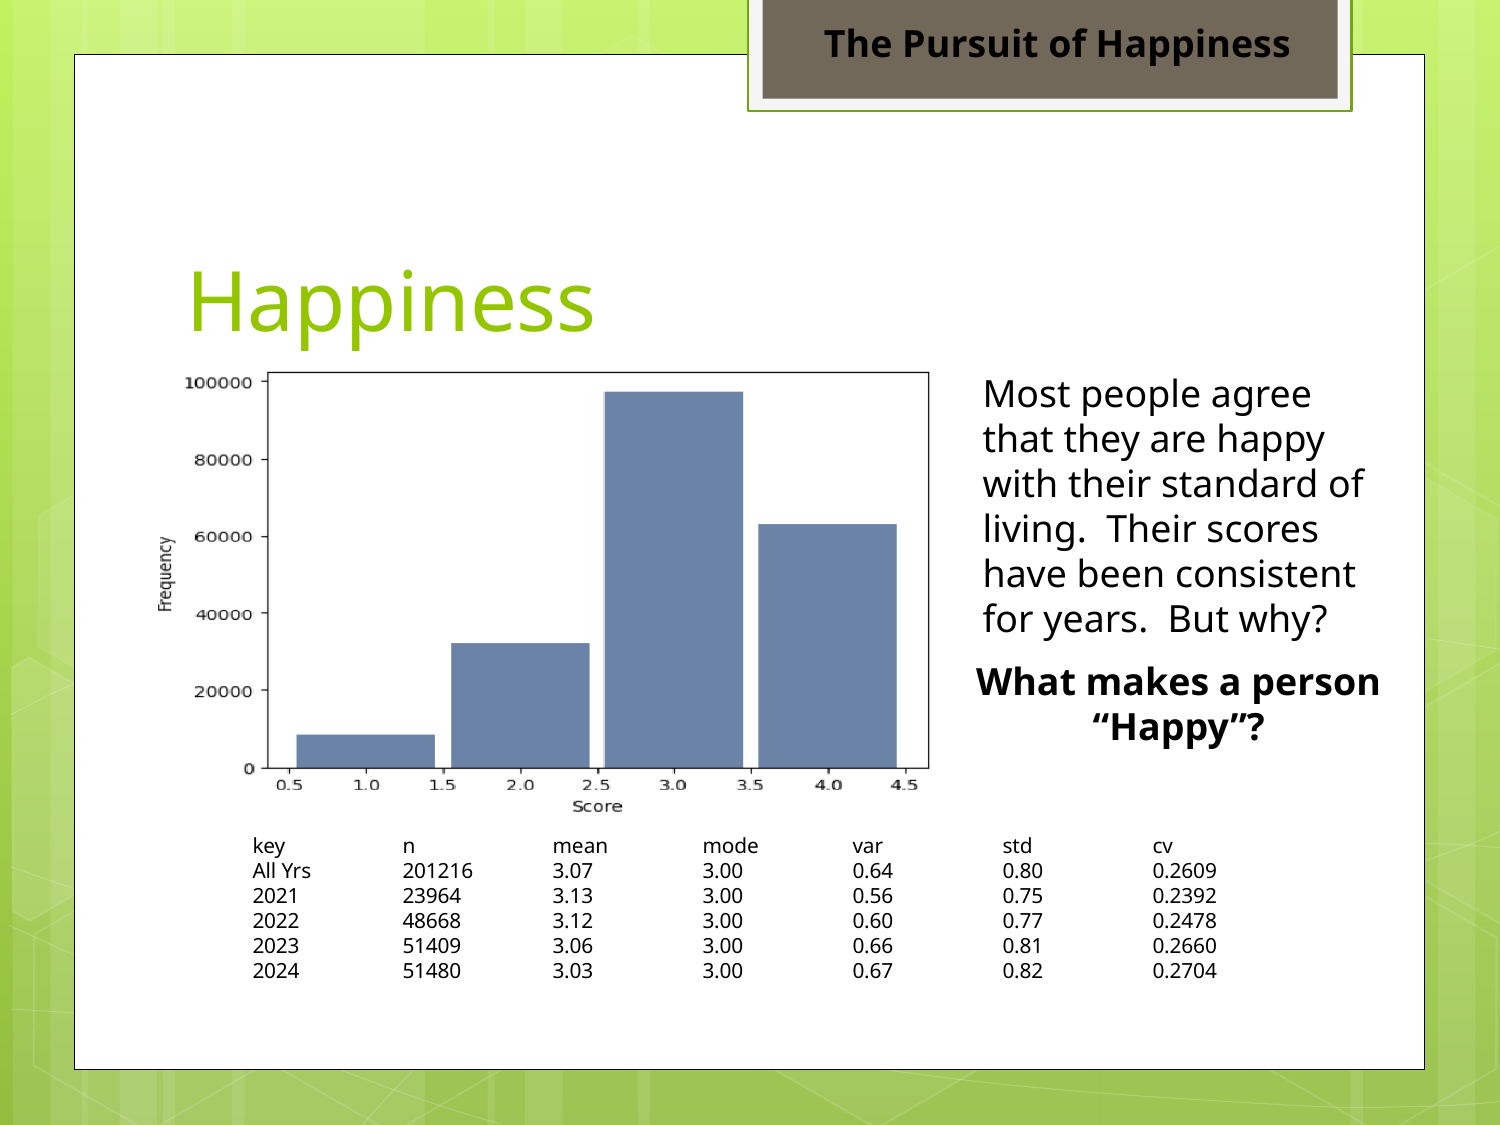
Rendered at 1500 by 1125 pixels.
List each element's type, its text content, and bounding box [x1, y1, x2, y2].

text_box Most people agree that they are happy with their standard of living. Their scores have been consistent for years. But why? [967, 362, 1380, 648]
text_box What makes a person “Happy”? [961, 650, 1397, 755]
text_box key n mean mode var std cv All Yrs 201216 3.07 3.00 0.64 0.80 0.2609 2021 23964 3.13 3.00 0.56 0.75 0.2392 2022 48668 3.12 3.00 0.60 0.77 0.2478 2023 51409 3.06 3.00 0.66 0.81 0.2660 2024 51480 3.03 3.00 0.67 0.82 0.2704 [237, 824, 1232, 990]
text_box The Pursuit of Happiness [809, 12, 1307, 73]
title Happiness [171, 168, 1324, 357]
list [149, 362, 950, 826]
